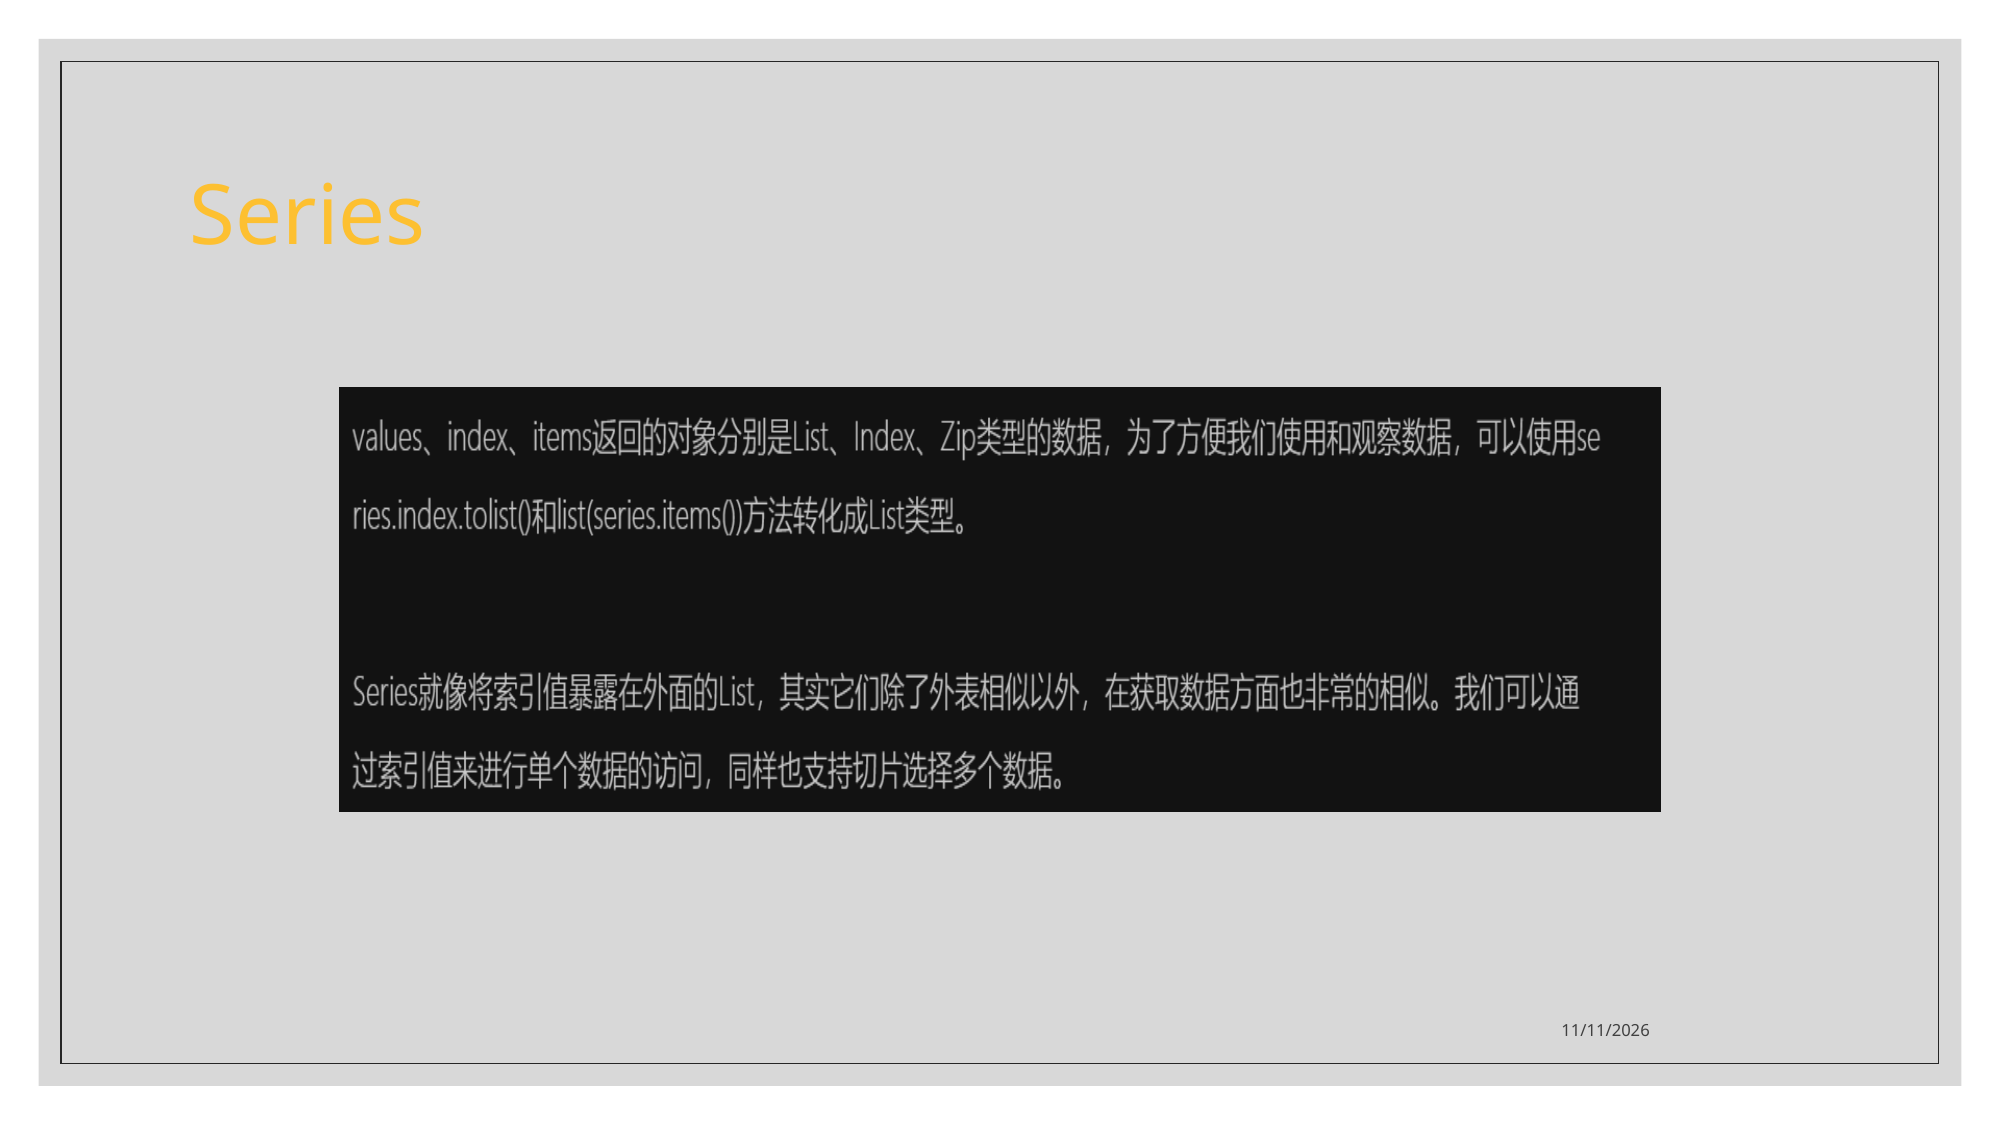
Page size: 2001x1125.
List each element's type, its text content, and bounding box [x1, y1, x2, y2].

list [339, 387, 1661, 812]
title Series [174, 105, 1825, 331]
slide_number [1190, 990, 1665, 1050]
